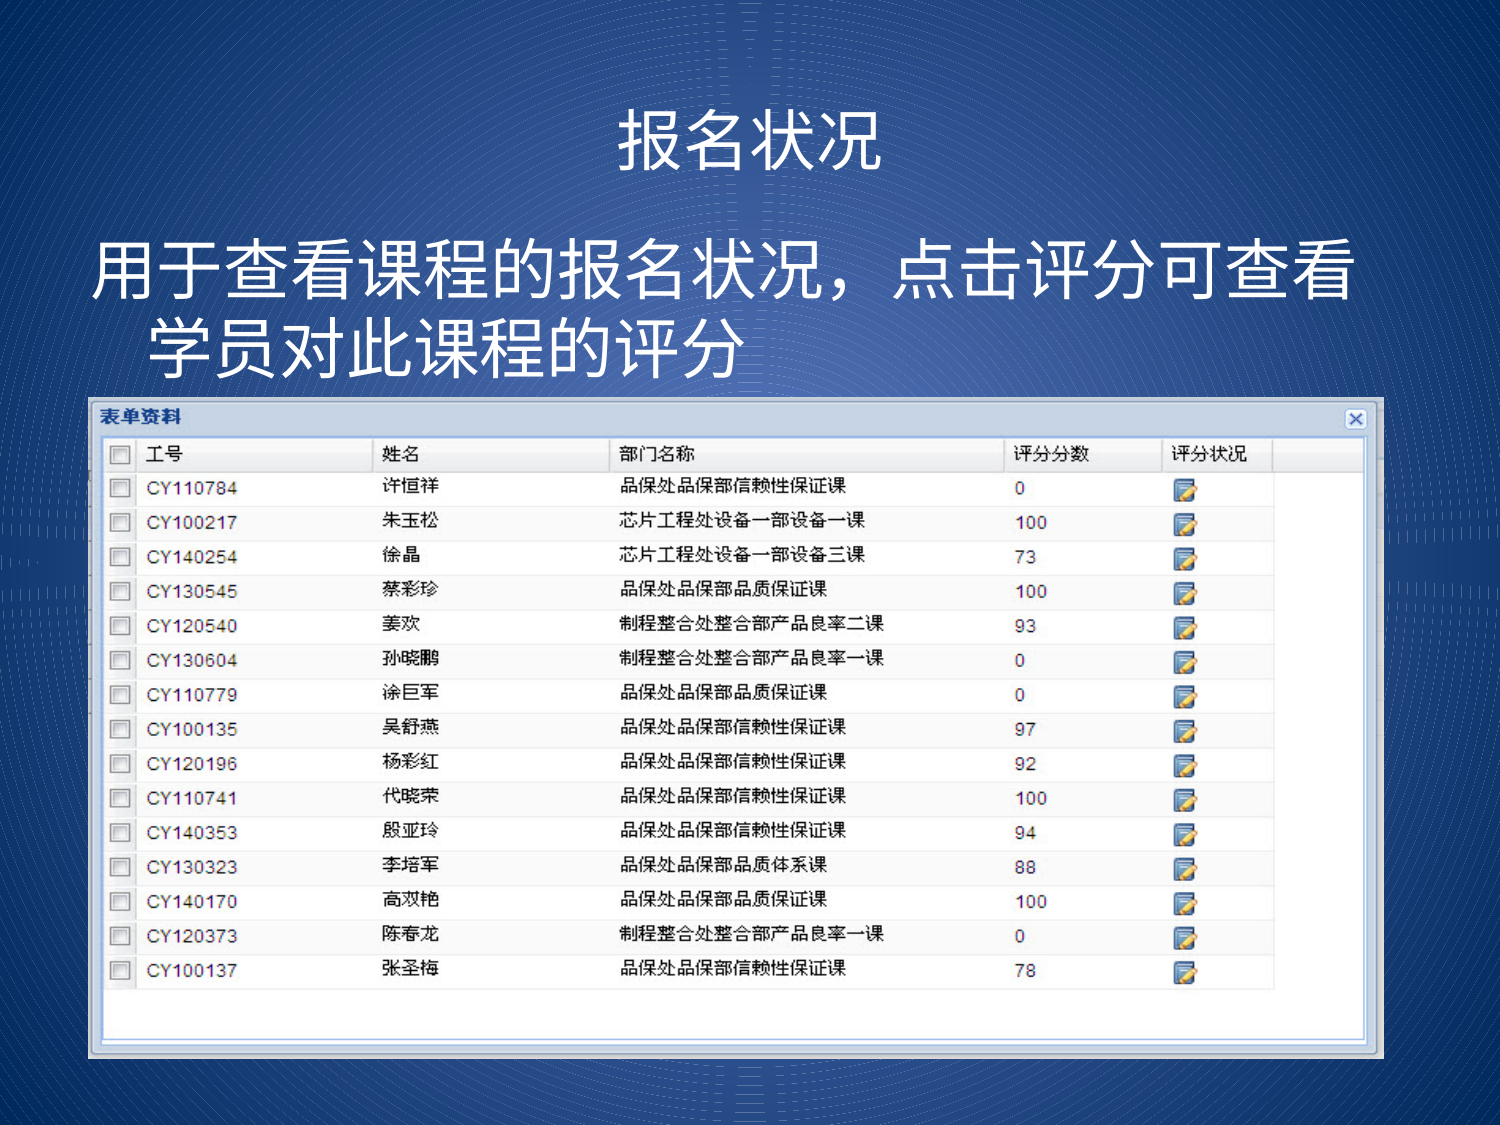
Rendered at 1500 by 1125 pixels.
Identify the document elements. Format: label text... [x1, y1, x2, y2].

title 报名状况 [75, 45, 1425, 219]
list 用于查看课程的报名状况，点击评分可查看学员对此课程的评分 [75, 219, 1425, 1005]
picture [88, 396, 1384, 1059]
